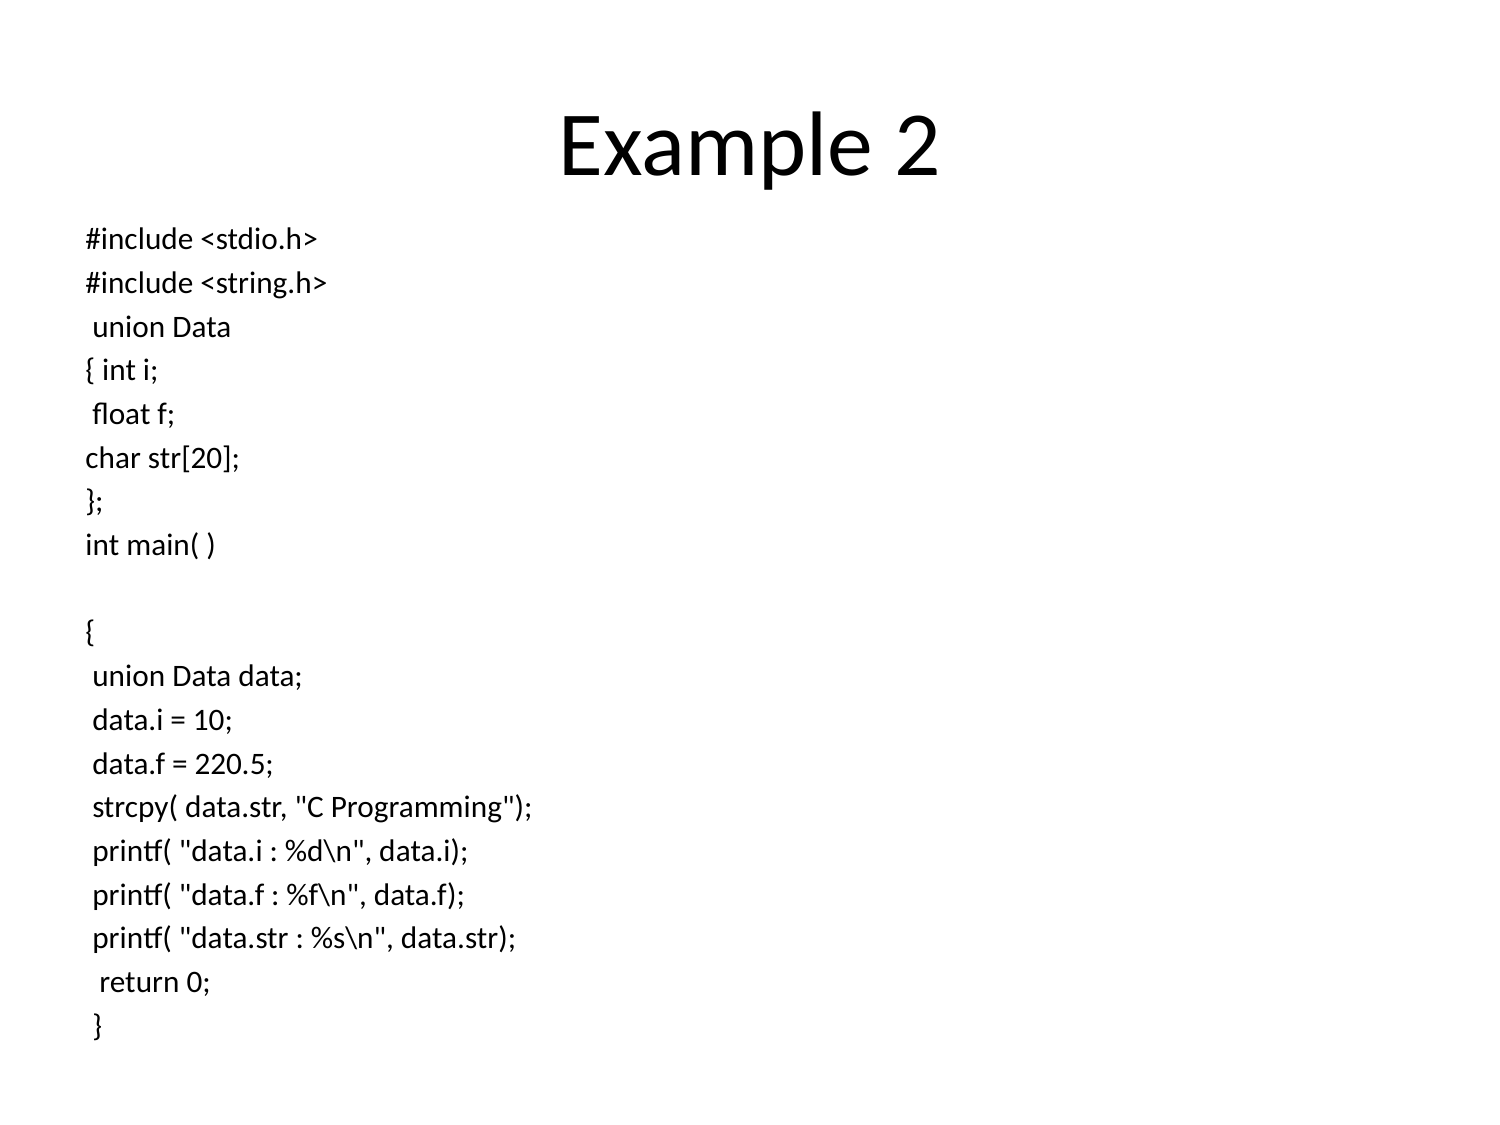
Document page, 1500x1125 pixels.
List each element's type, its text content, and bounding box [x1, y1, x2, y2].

title Example 2 [75, 45, 1425, 233]
list #include <stdio.h> #include <string.h> union Data { int i; float f; char str[20]; }; int main( ) { union Data data; data.i = 10; data.f = 220.5; strcpy( data.str, "C Programming"); printf( "data.i : %d\n", data.i); printf( "data.f : %f\n", data.f); printf( "data.str : %s\n", data.str); return 0; } [70, 210, 1421, 1074]
